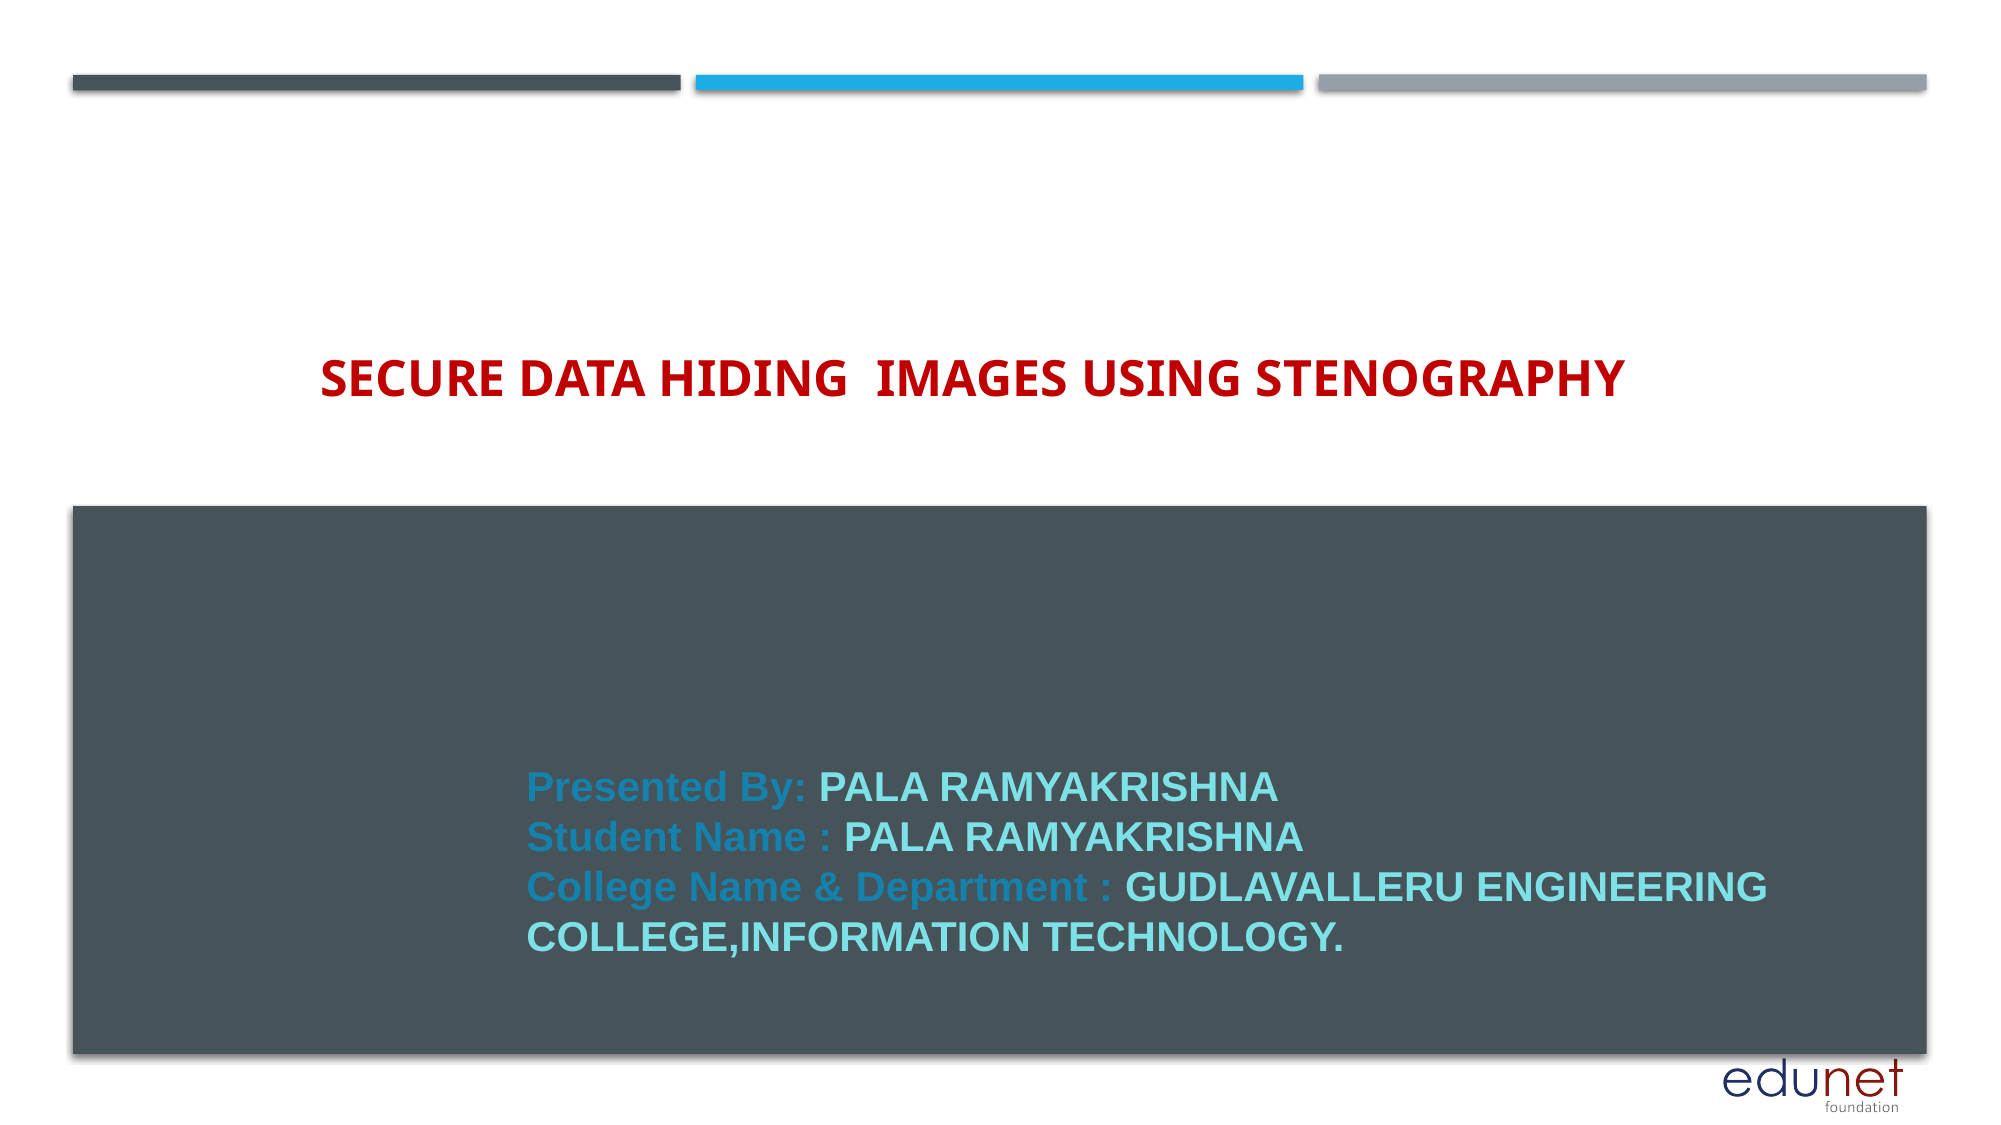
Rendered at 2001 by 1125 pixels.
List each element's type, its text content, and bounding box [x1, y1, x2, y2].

picture [1719, 1056, 1905, 1116]
text_box Presented By: PALA RAMYAKRISHNA Student Name : PALA RAMYAKRISHNA College Name & Department : GUDLAVALLERU ENGINEERING COLLEGE,INFORMATION TECHNOLOGY. [511, 752, 1821, 1018]
title secure data hiding images using stenography [222, 298, 1723, 460]
